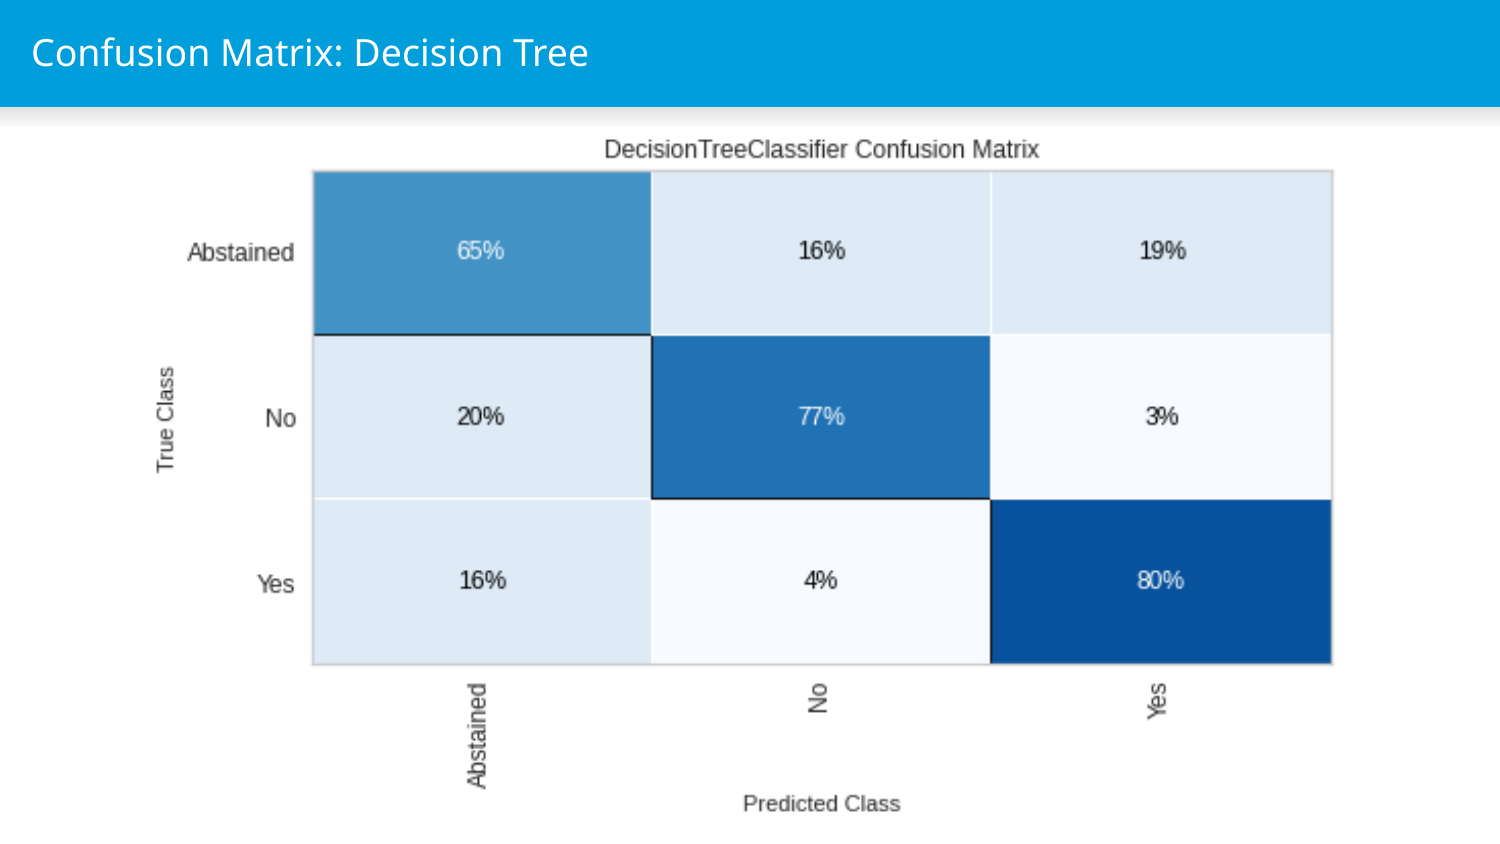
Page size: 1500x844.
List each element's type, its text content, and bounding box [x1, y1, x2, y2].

title Confusion Matrix: Decision Tree [16, 2, 1464, 102]
picture [145, 126, 1347, 831]
